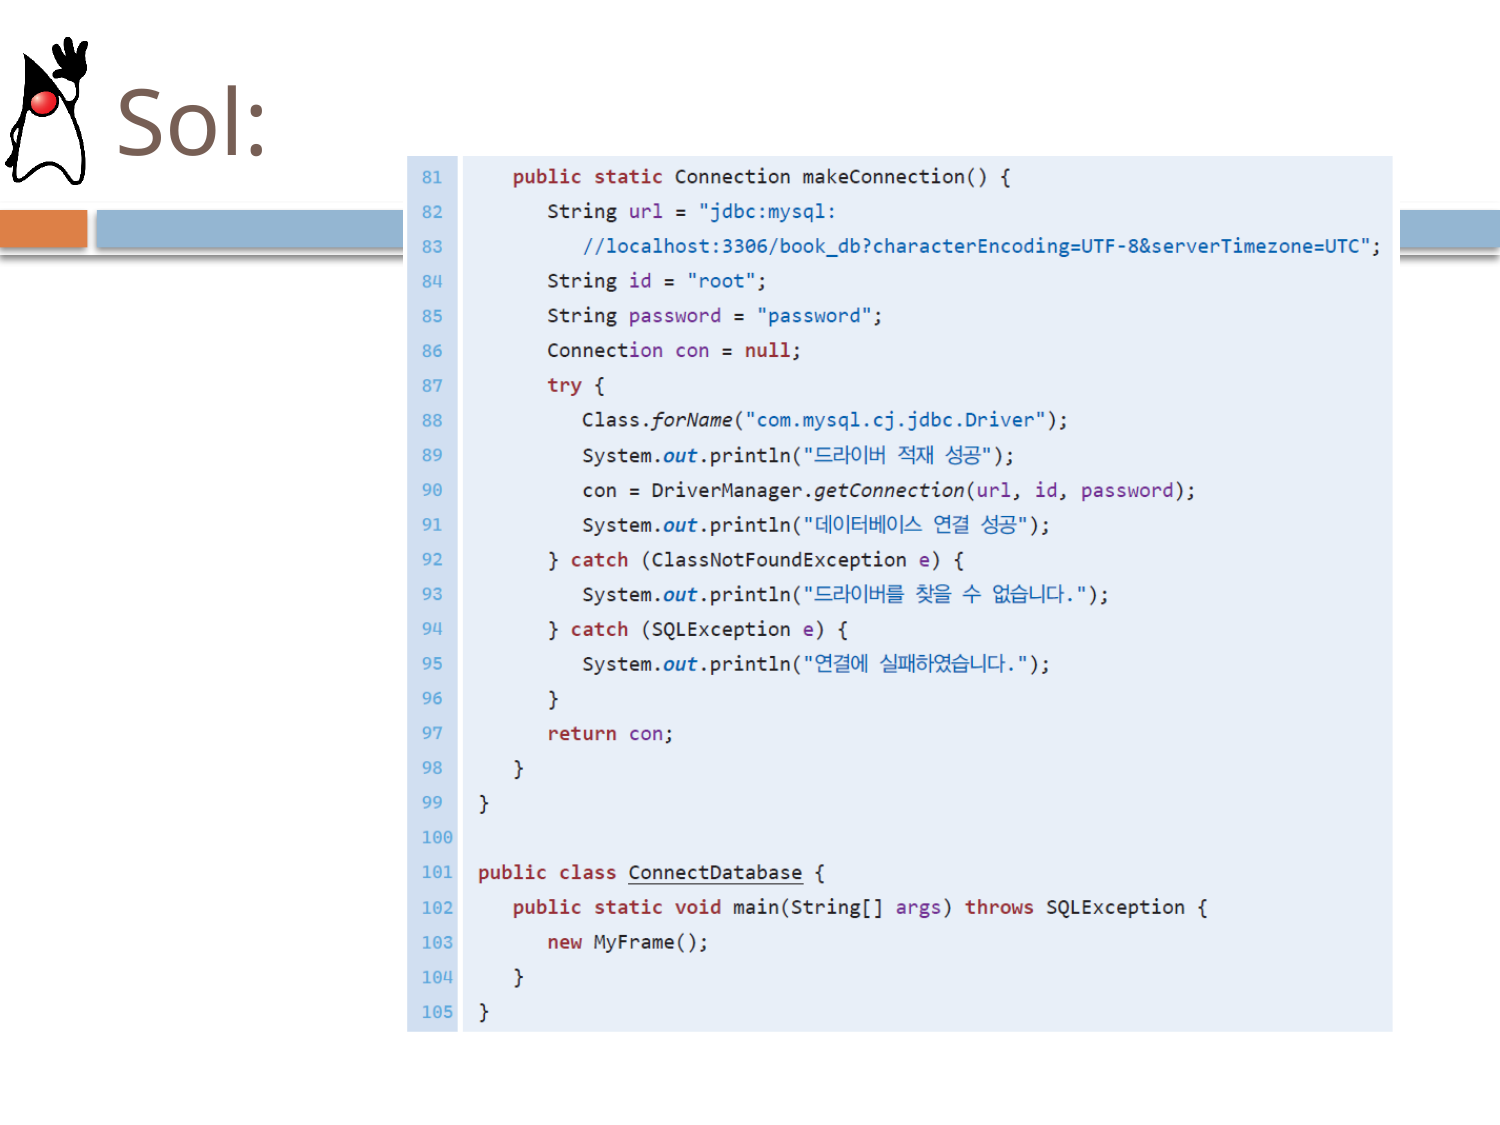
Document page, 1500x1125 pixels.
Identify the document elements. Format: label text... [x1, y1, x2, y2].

picture [5, 37, 88, 185]
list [402, 156, 1400, 1036]
title Sol: [100, 37, 1438, 200]
